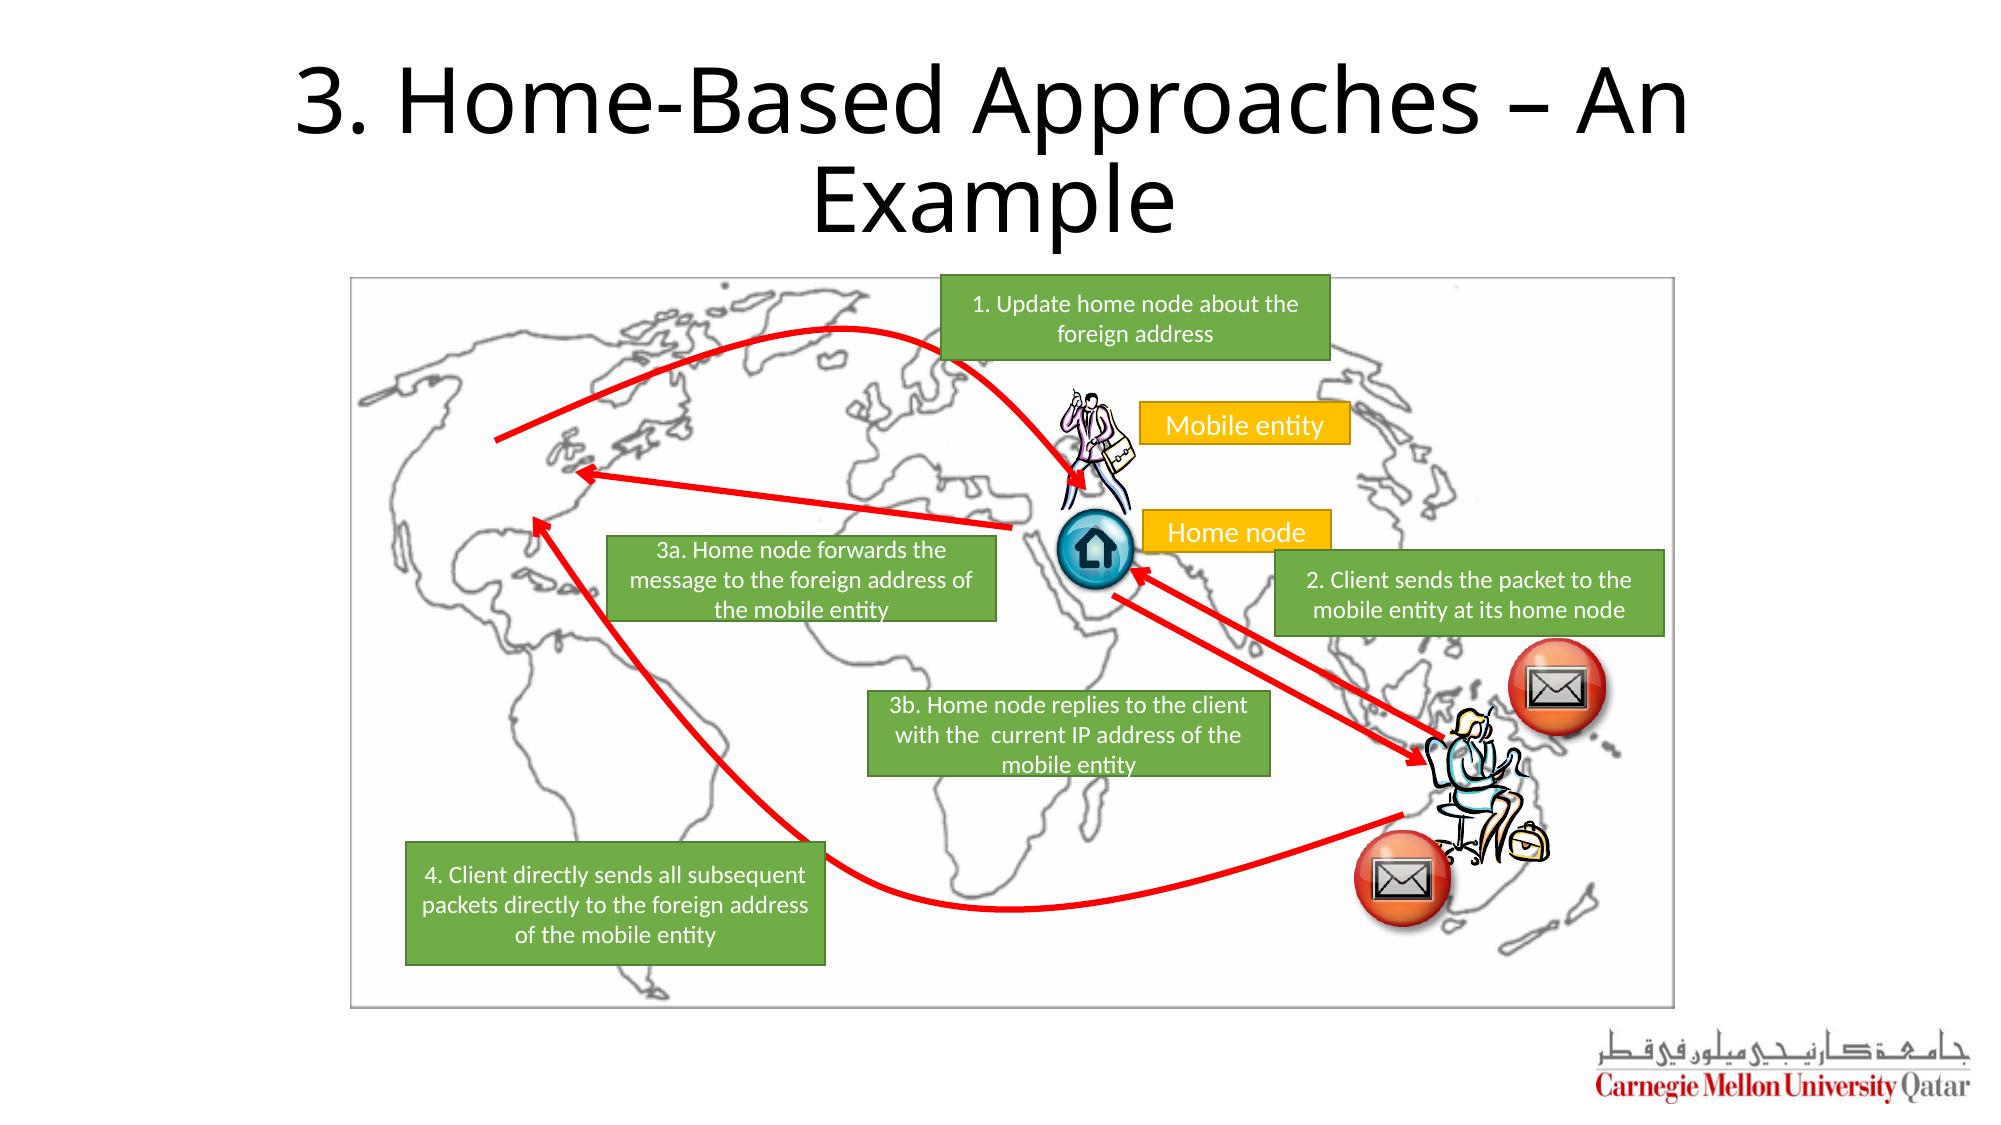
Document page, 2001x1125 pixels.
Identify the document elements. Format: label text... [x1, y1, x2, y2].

picture [349, 277, 1676, 1009]
picture [1596, 1027, 1971, 1104]
title 3. Home-Based Approaches – An Example [200, 45, 1788, 263]
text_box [1060, 387, 1350, 515]
